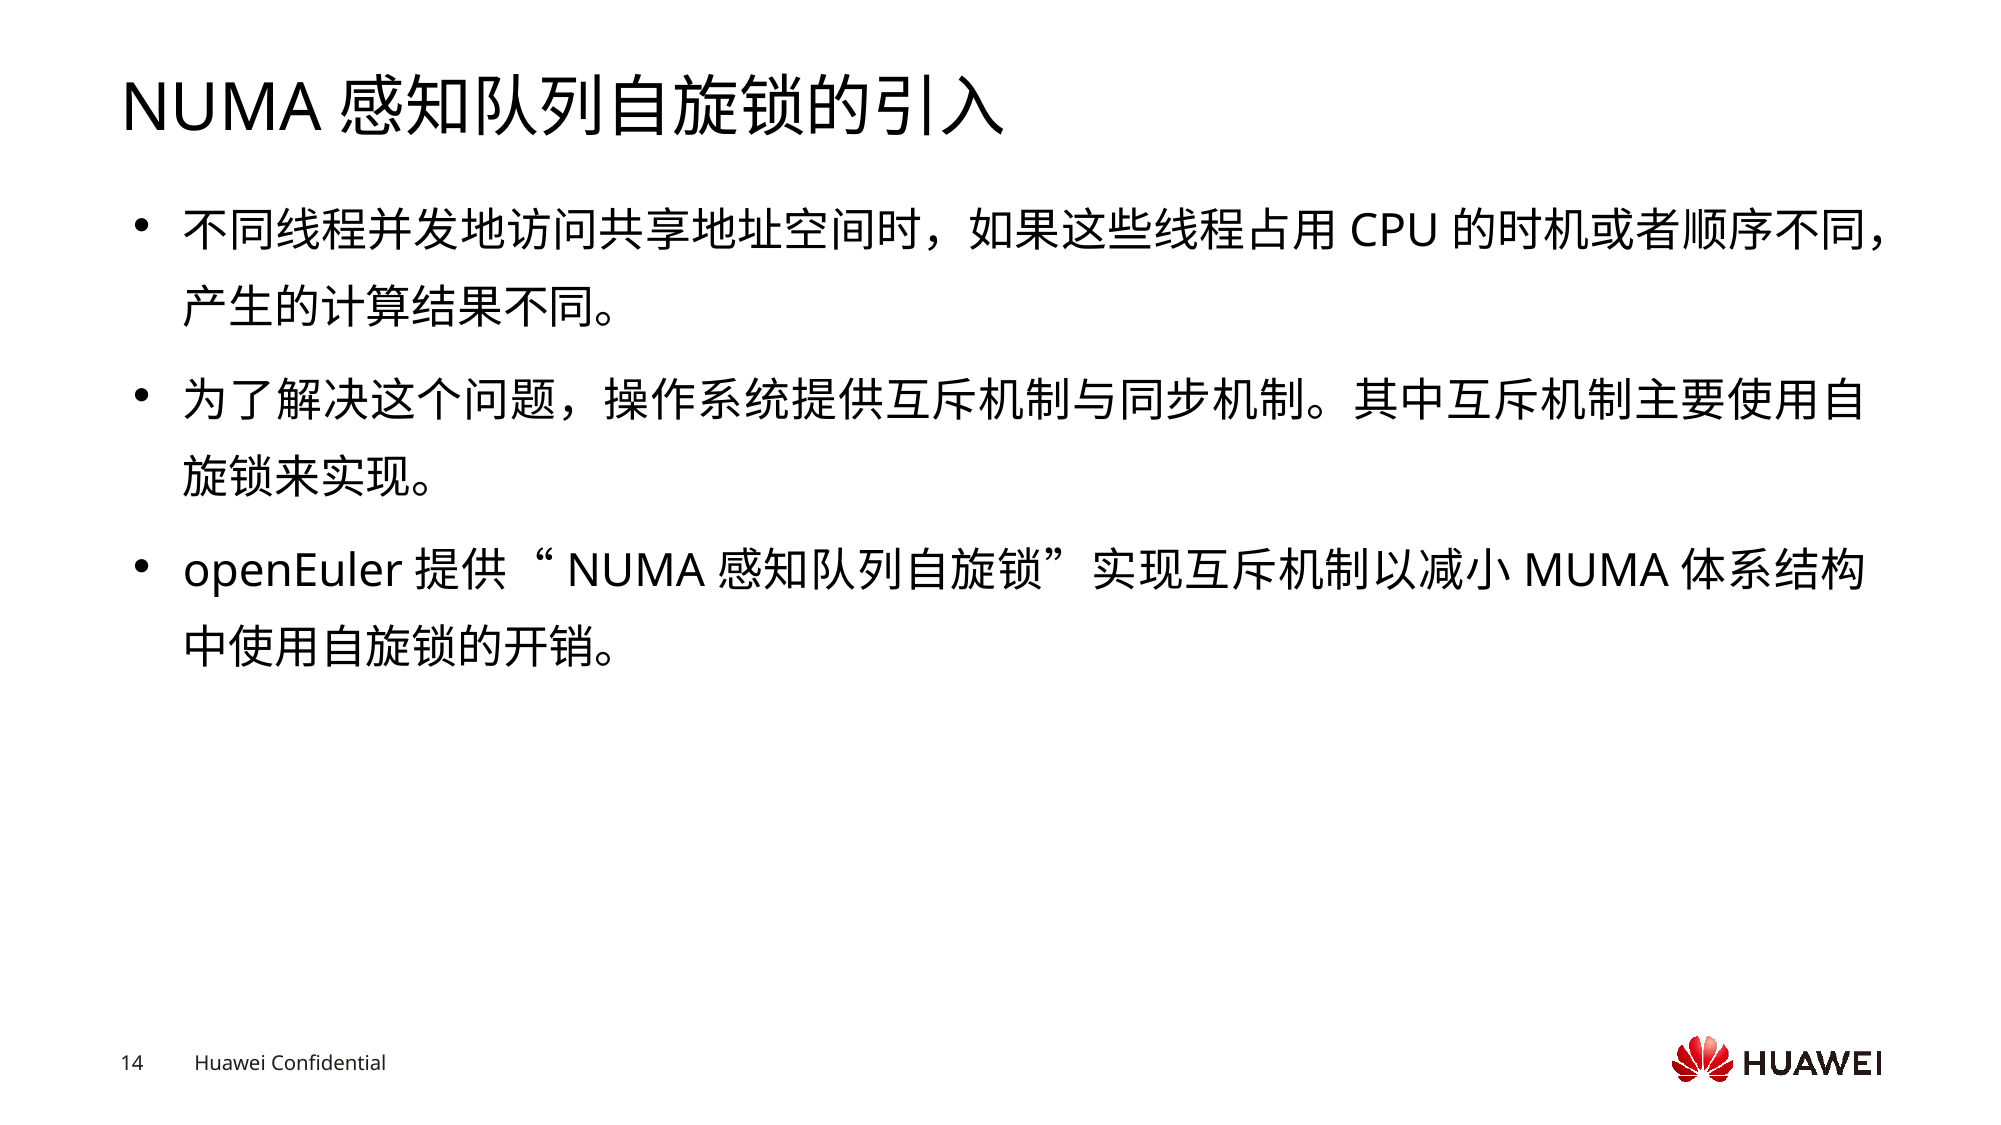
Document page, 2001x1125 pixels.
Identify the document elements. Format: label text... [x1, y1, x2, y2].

title NUMA感知队列自旋锁的引入 [120, 73, 1880, 154]
picture [1672, 1036, 1881, 1082]
list 不同线程并发地访问共享地址空间时，如果这些线程占用CPU的时机或者顺序不同，产生的计算结果不同。 为了解决这个问题，操作系统提供互斥机制与同步机制。其中互斥机制主要使用自旋锁来实现。 openEuler提供“NUMA感知队列自旋锁”实现互斥机制以减小MUMA体系结构中使用自旋锁的开销。 [119, 171, 1881, 973]
